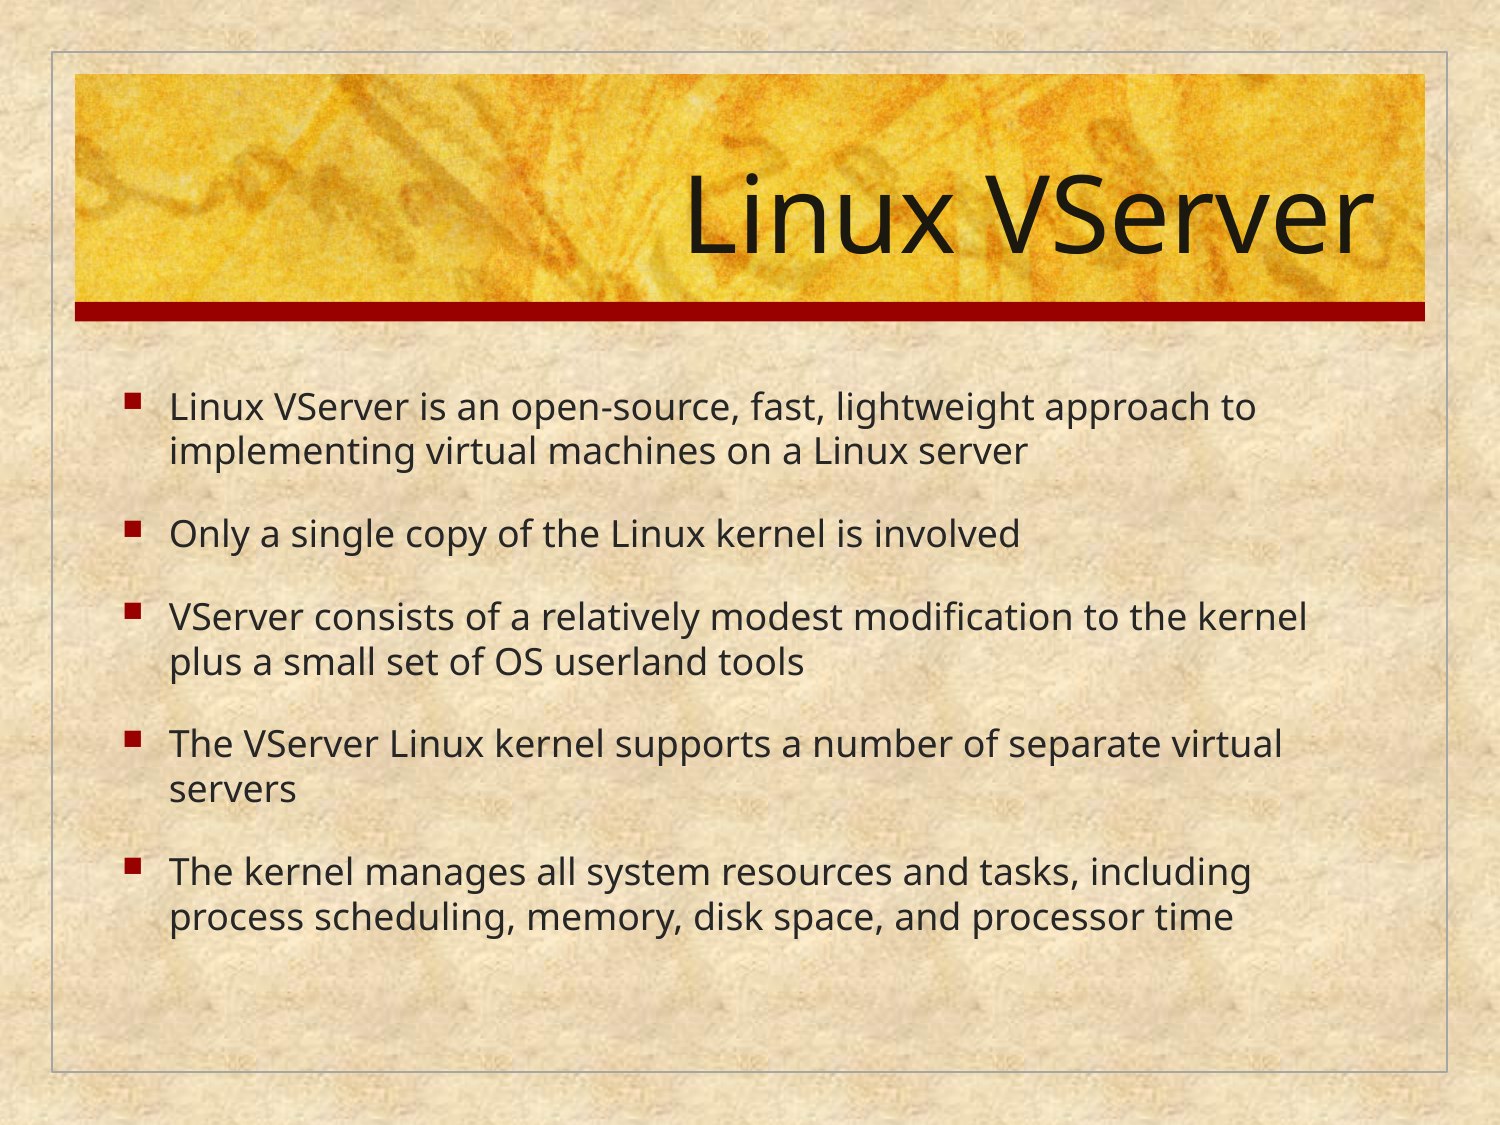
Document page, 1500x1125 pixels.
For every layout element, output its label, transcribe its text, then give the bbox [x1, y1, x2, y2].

title Linux VServer [108, 74, 1392, 275]
list Linux VServer is an open-source, fast, lightweight approach to implementing virtual machines on a Linux server Only a single copy of the Linux kernel is involved VServer consists of a relatively modest modification to the kernel plus a small set of OS userland tools The VServer Linux kernel supports a number of separate virtual servers The kernel manages all system resources and tasks, including process scheduling, memory, disk space, and processor time [107, 375, 1395, 1038]
picture [0, 0, 1500, 1125]
